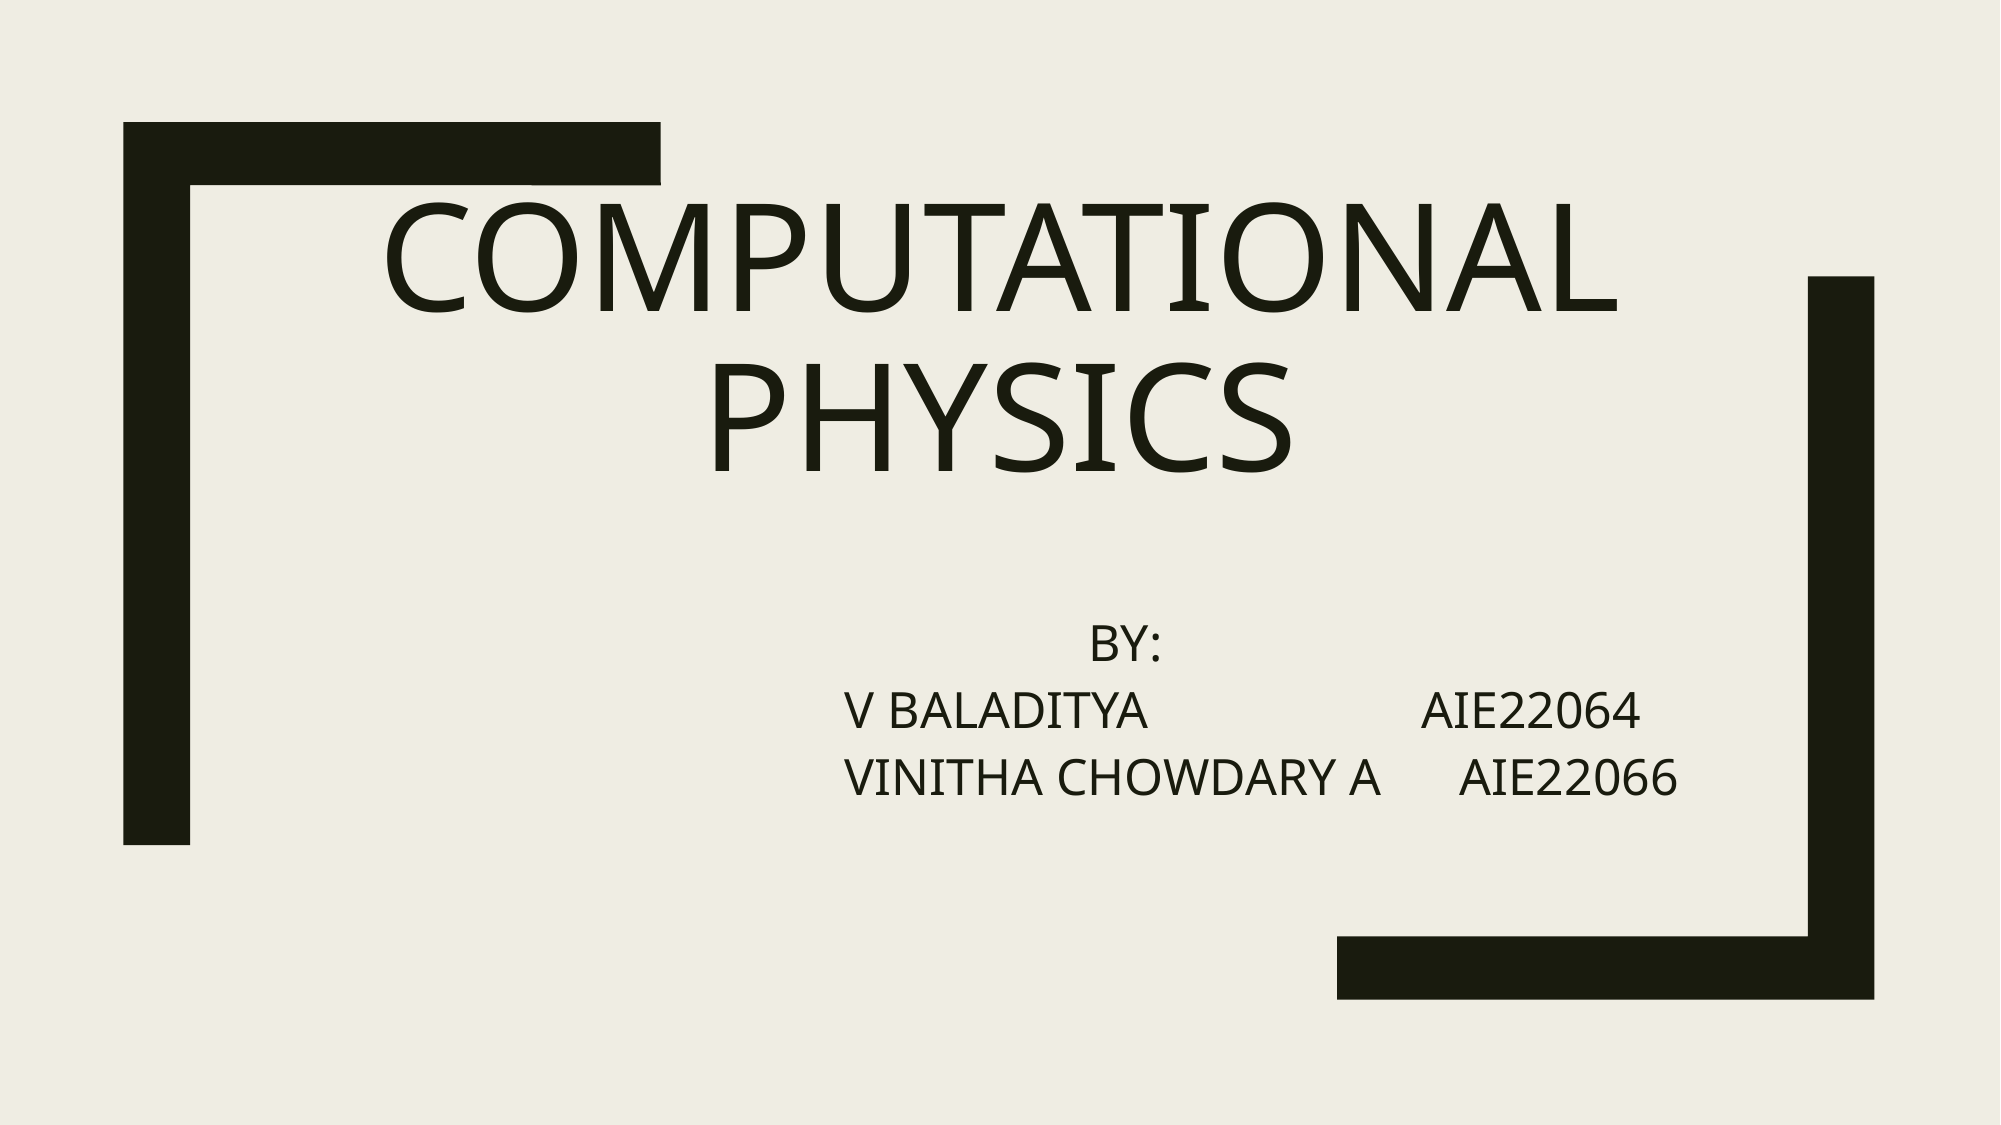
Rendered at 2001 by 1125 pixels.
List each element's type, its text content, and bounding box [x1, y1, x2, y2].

title COMPUTATIONAL PHYSICS [314, 215, 1686, 851]
subtitle BY: V BALADITYA AIE22064 VINITHA CHOWDARY A AIE22066 [439, 596, 1812, 928]
